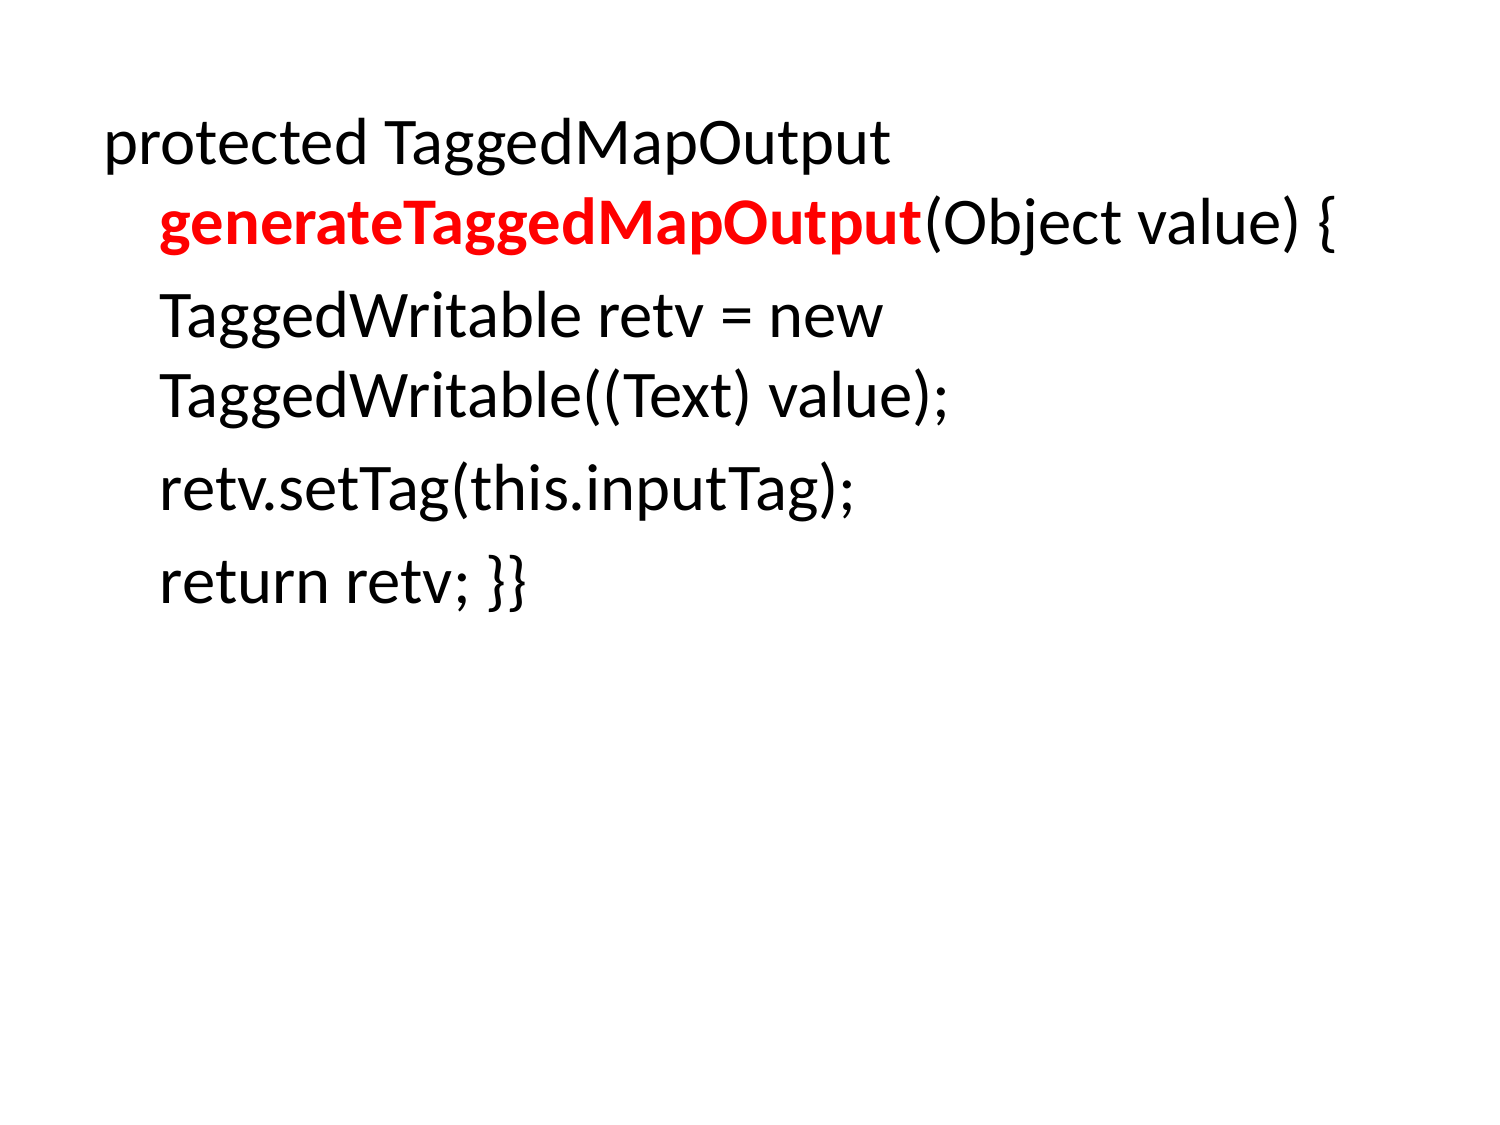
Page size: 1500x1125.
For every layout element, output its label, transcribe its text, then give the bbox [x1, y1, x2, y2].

list protected TaggedMapOutput generateTaggedMapOutput(Object value) { TaggedWritable retv = new TaggedWritable((Text) value); retv.setTag(this.inputTag); return retv; }} [88, 90, 1459, 941]
